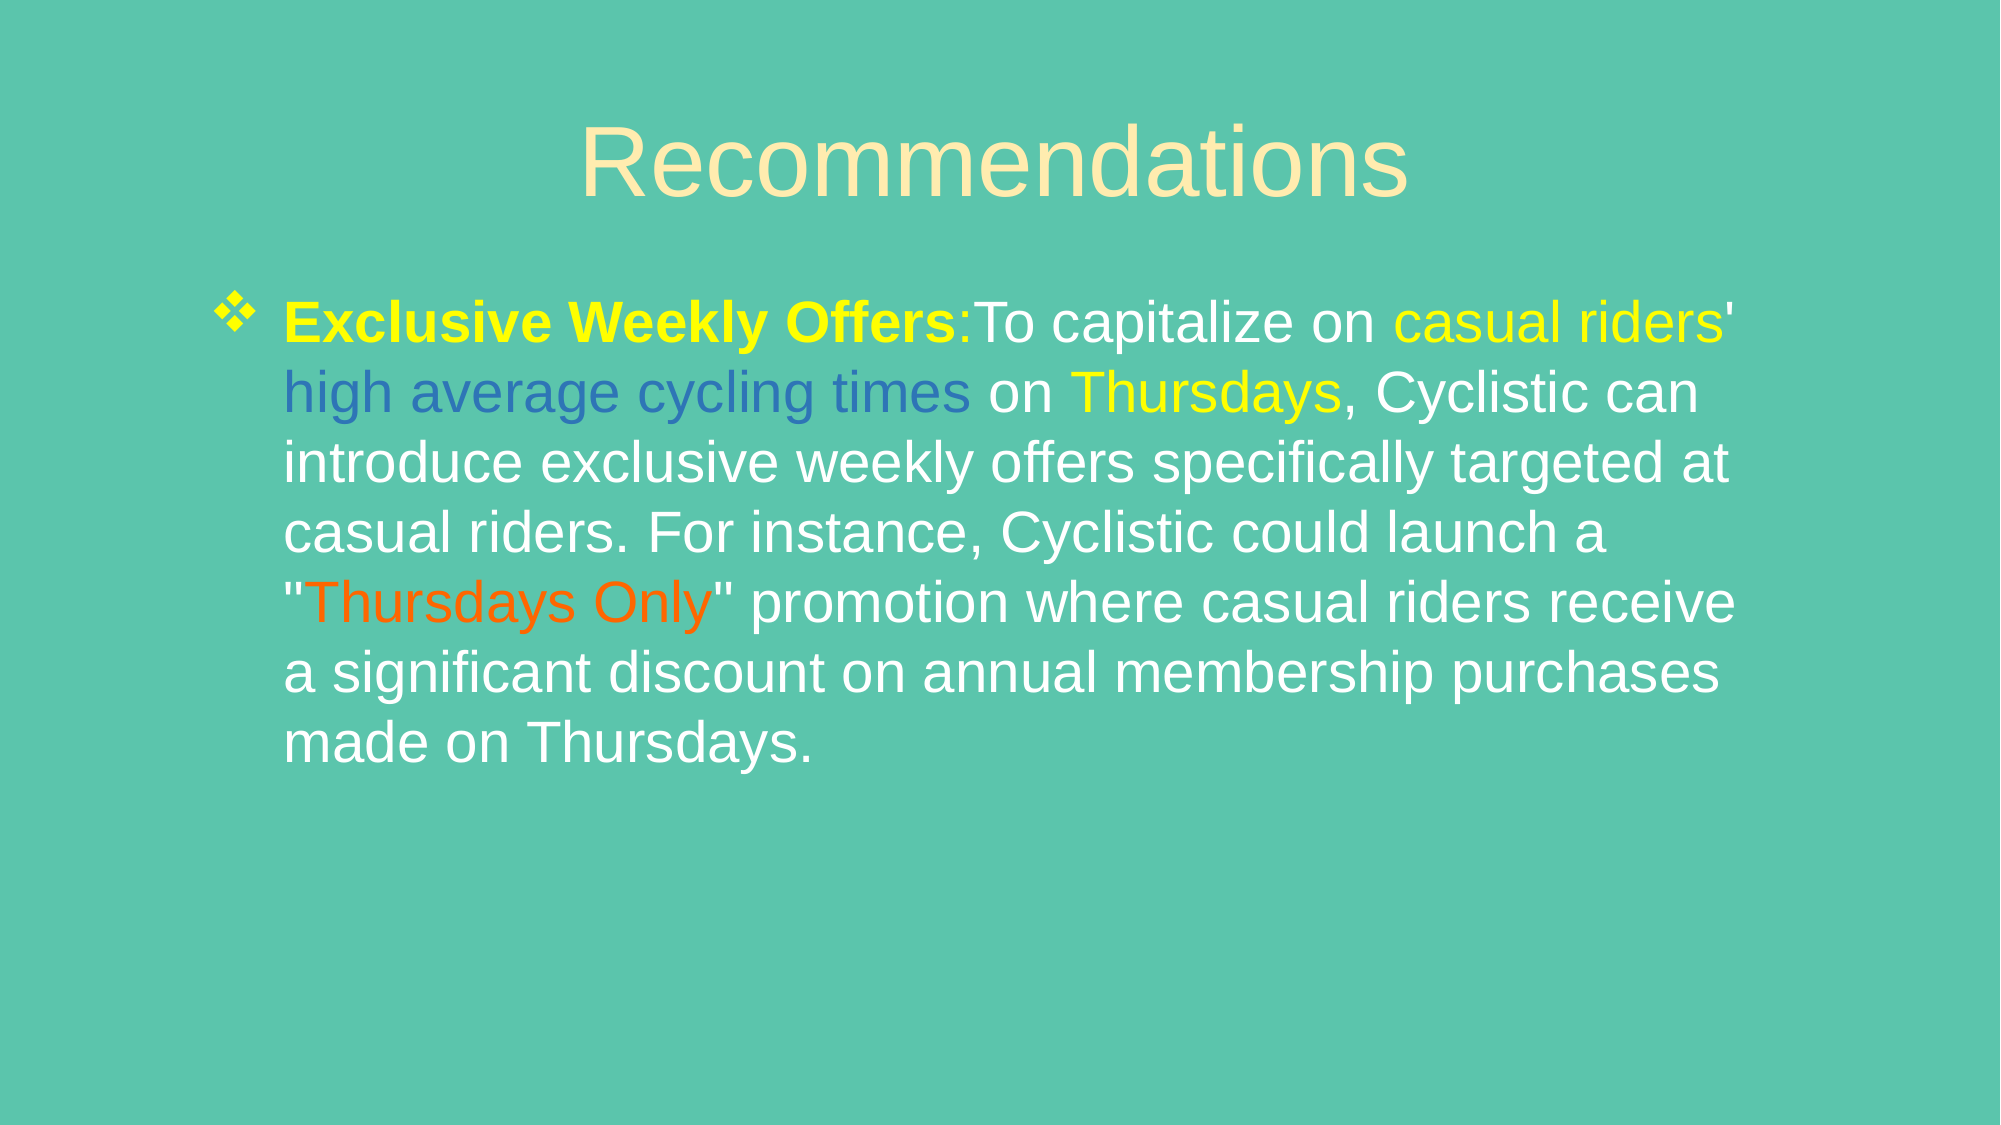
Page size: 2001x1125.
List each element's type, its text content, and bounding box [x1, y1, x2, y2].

text_box Recommendations [563, 89, 1429, 225]
text_box Exclusive Weekly Offers:To capitalize on casual riders' high average cycling times on Thursdays, Cyclistic can introduce exclusive weekly offers specifically targeted at casual riders. For instance, Cyclistic could launch a "Thursdays Only" promotion where casual riders receive a significant discount on annual membership purchases made on Thursdays. [193, 276, 1770, 782]
